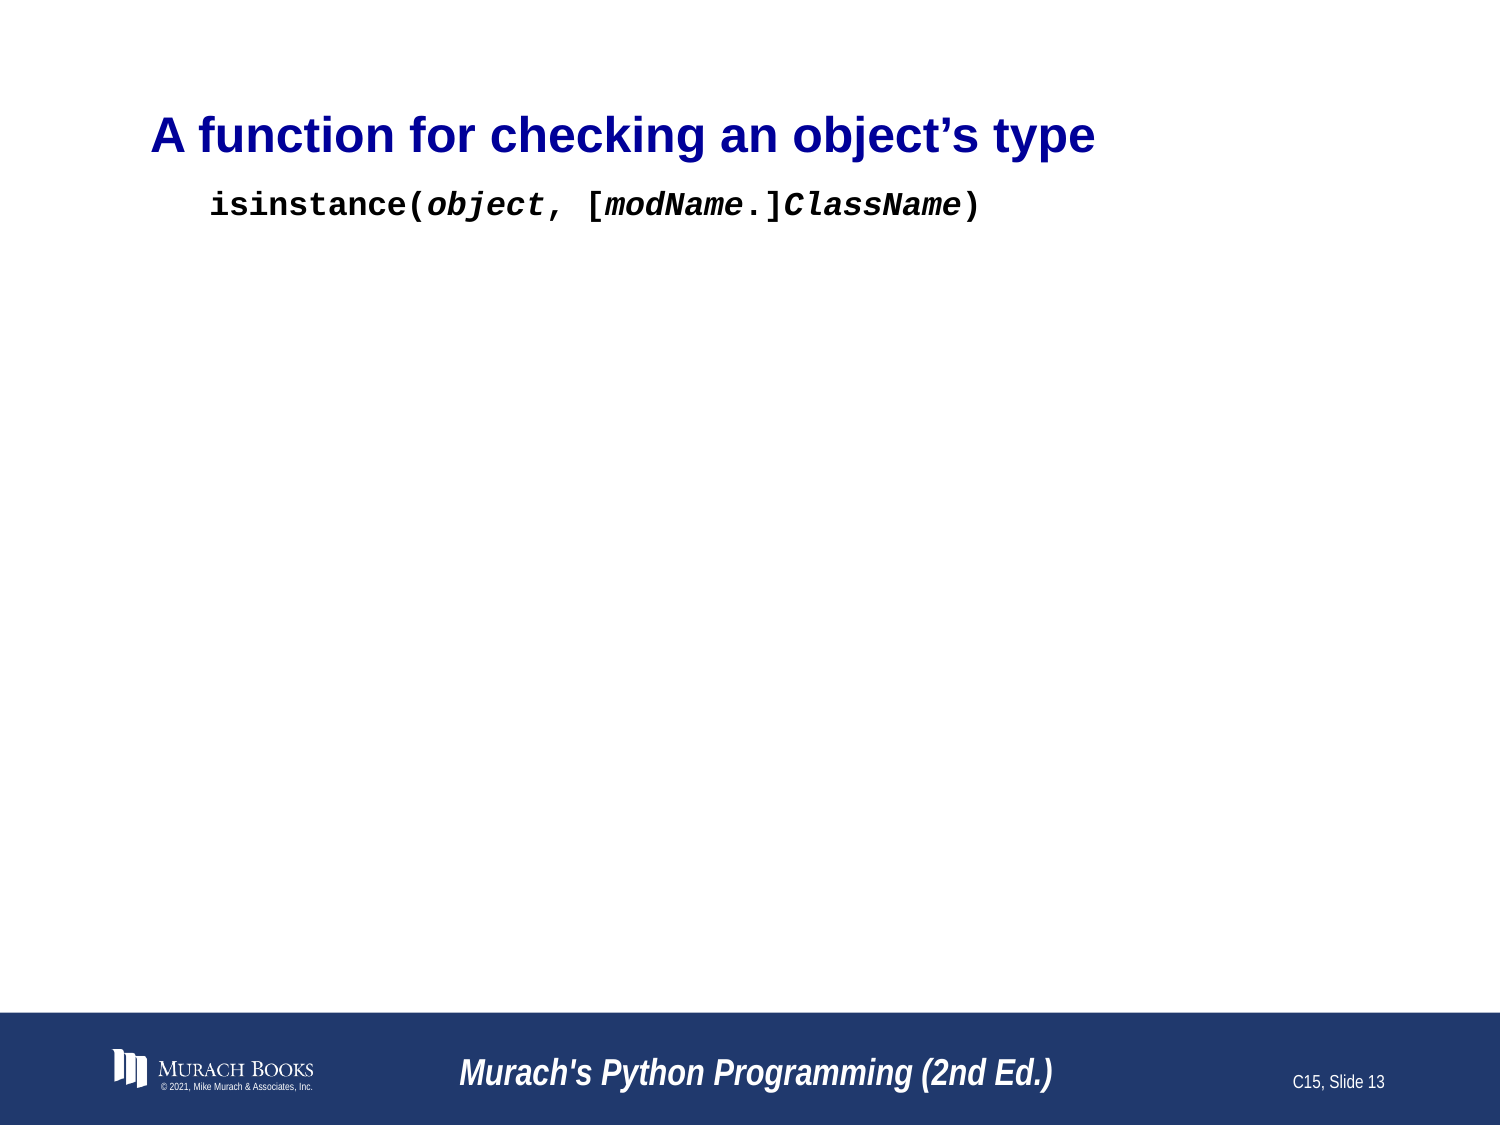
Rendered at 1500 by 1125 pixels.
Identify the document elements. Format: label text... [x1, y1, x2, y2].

title A function for checking an object’s type [150, 102, 1350, 164]
list isinstance(object, [modName.]ClassName) [137, 174, 1350, 975]
slide_number Murach's Python Programming (2nd Ed.) [463, 1025, 1075, 1100]
footer © 2021, Mike Murach & Associates, Inc. [12, 1025, 463, 1100]
slide_number C15, Slide 13 [1087, 1025, 1400, 1100]
